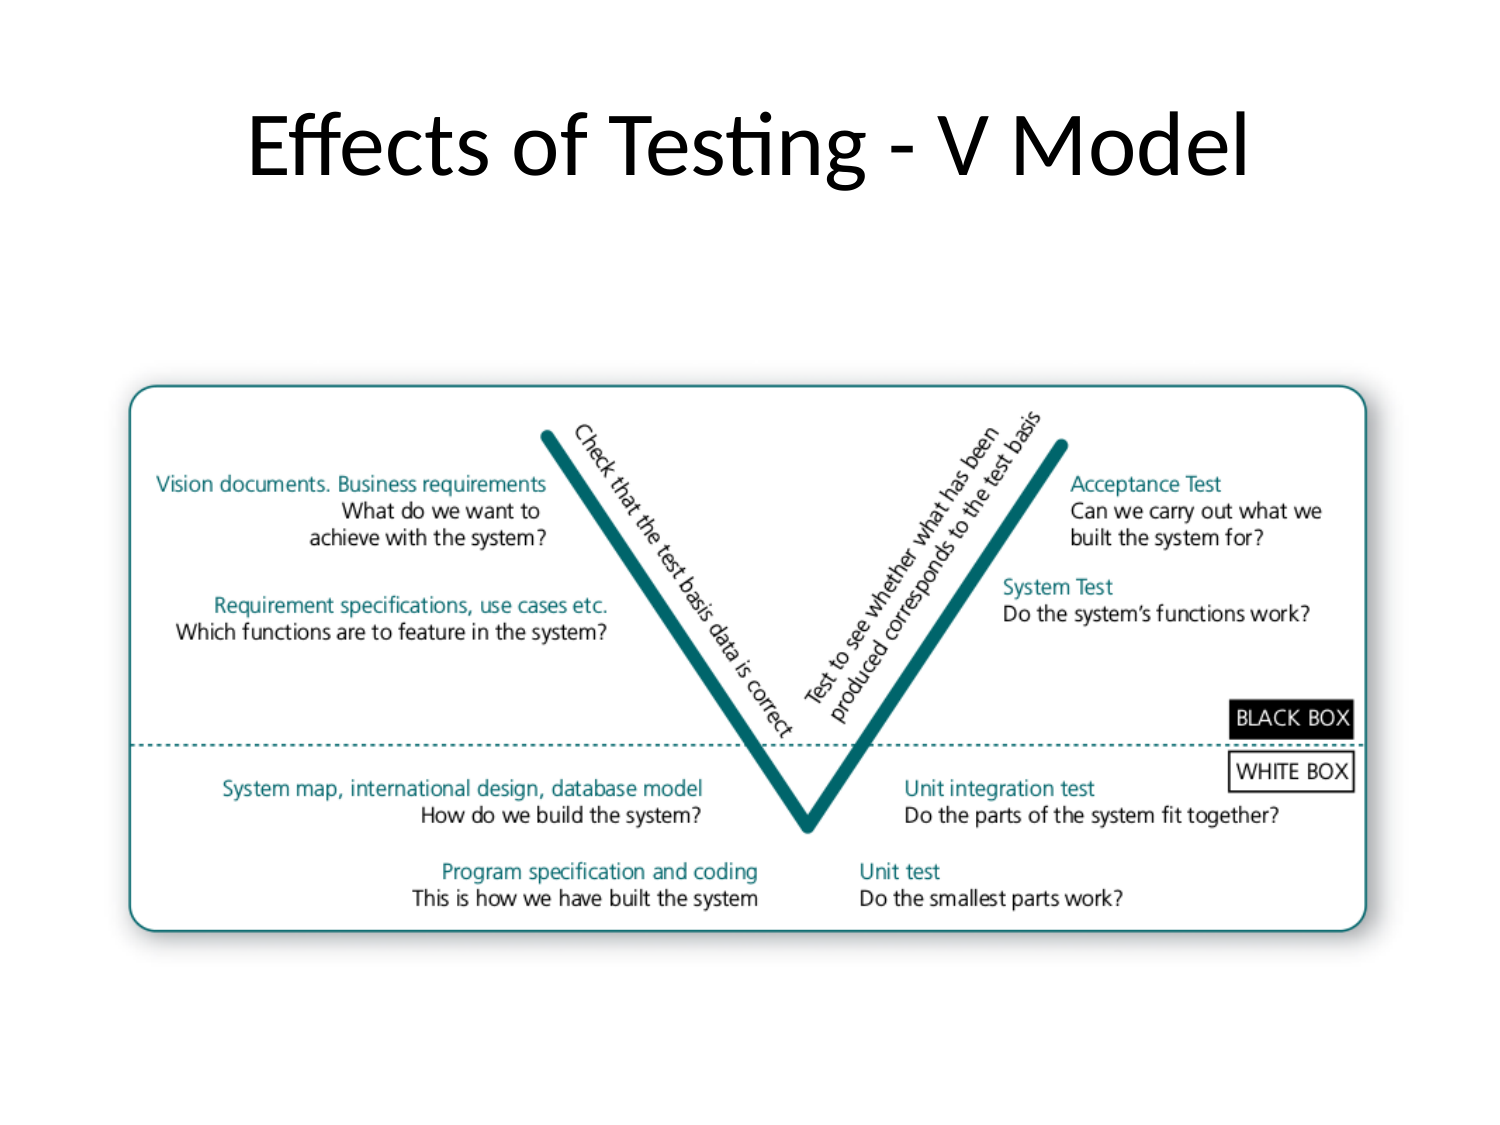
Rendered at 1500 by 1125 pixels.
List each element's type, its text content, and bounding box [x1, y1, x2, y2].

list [74, 289, 1426, 978]
title Effects of Testing - V Model [75, 45, 1425, 233]
